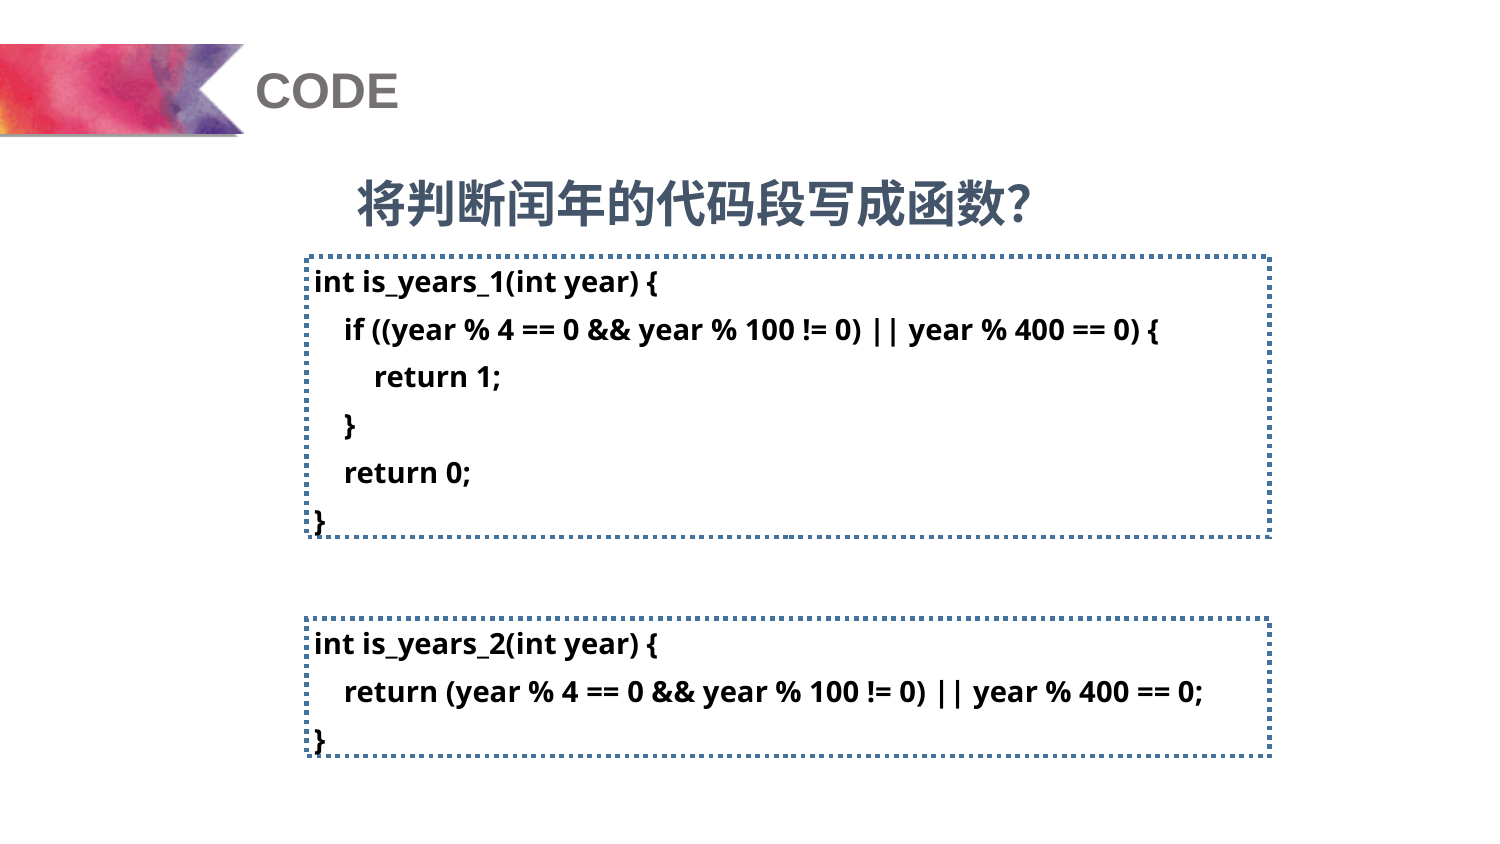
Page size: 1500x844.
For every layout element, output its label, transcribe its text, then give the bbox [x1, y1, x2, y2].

picture [0, 43, 244, 135]
text_box int is_years_2(int year) { return (year % 4 == 0 && year % 100 != 0) || year % 400 == 0; } [304, 616, 1271, 758]
text_box 将判断闰年的代码段写成函数？ [341, 165, 1072, 240]
text_box int is_years_1(int year) { if ((year % 4 == 0 && year % 100 != 0) || year % 400 == 0) { return 1; } return 0; } [304, 254, 1272, 539]
text_box CODE [248, 53, 411, 125]
